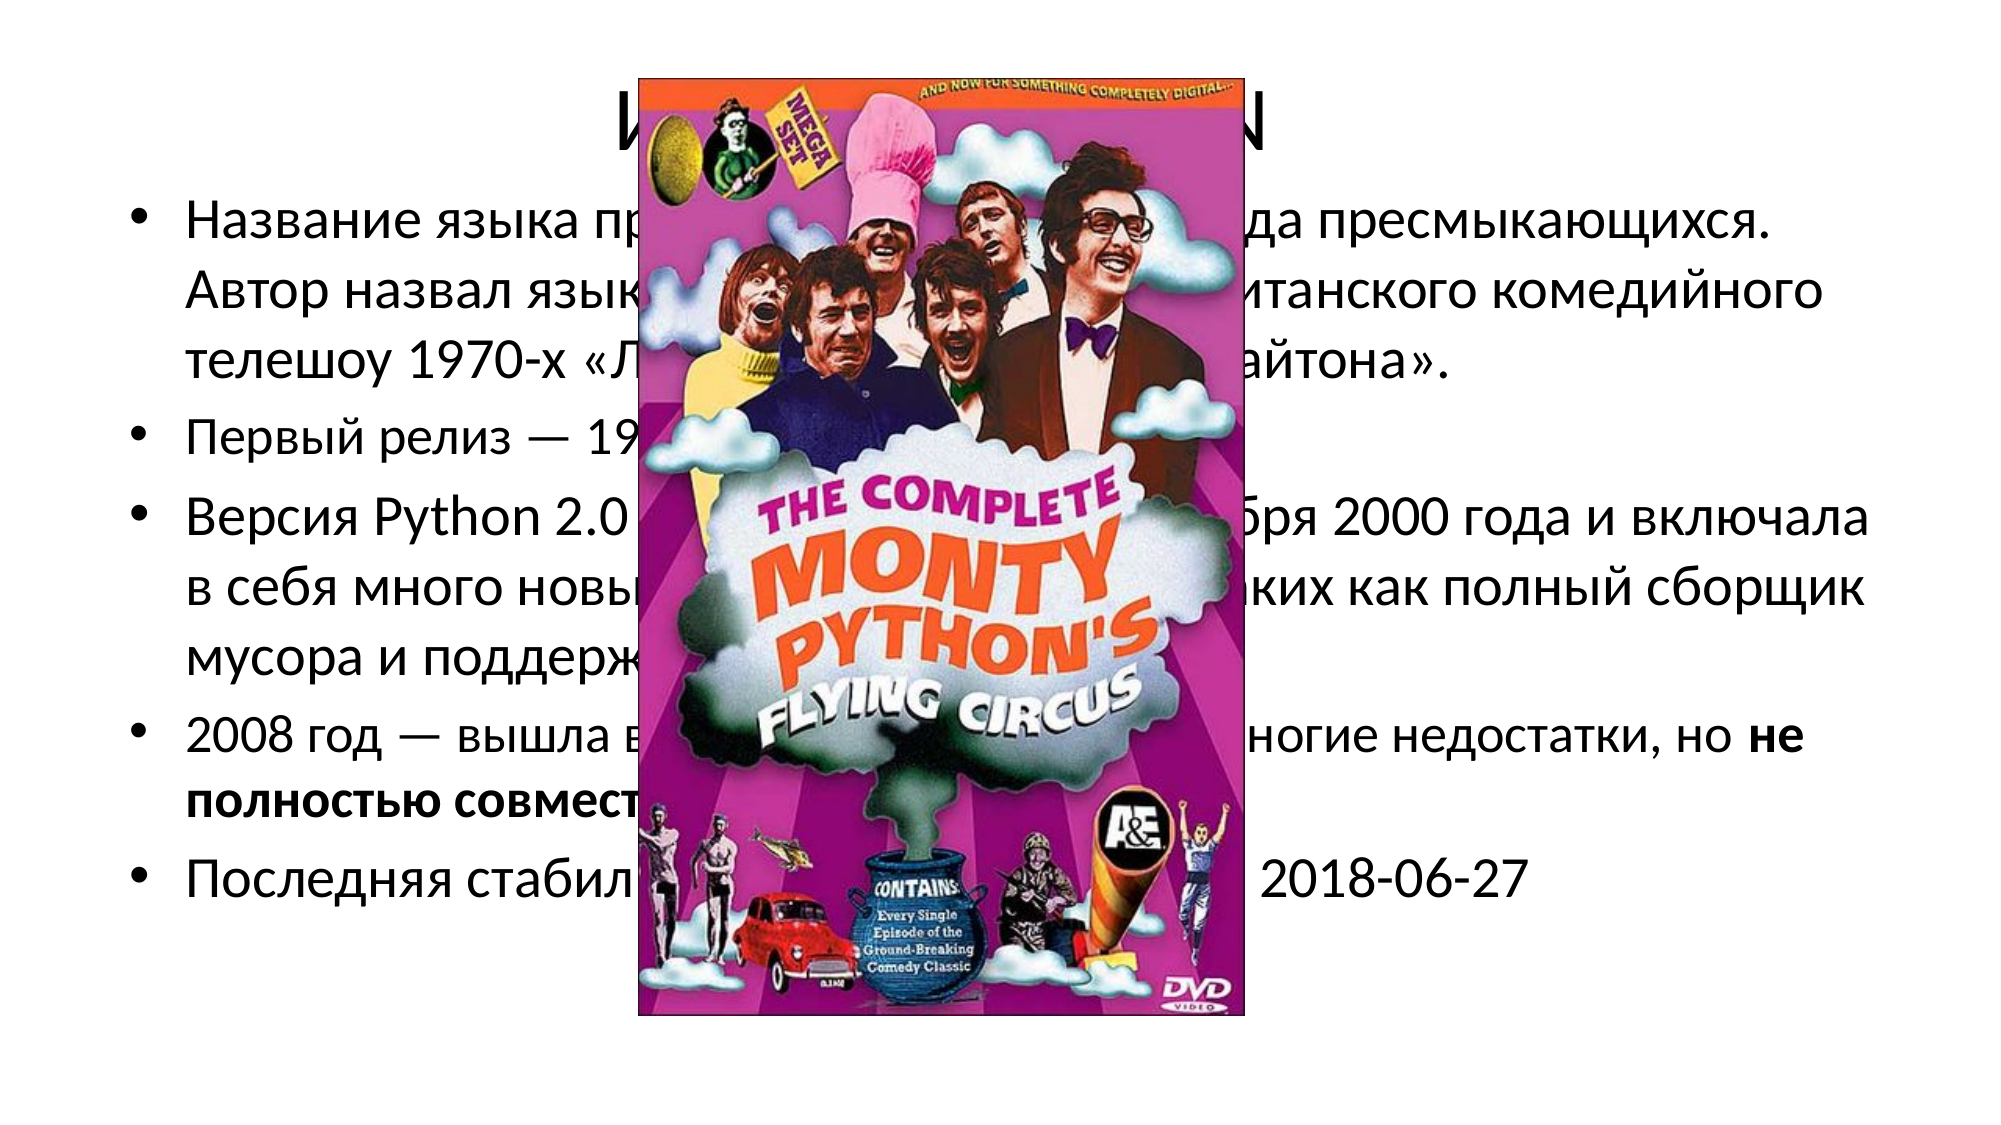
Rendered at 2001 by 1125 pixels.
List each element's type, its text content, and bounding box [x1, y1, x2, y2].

picture [638, 77, 1246, 1016]
title История PYTHON [326, 30, 1557, 172]
list Название языка произошло вовсе не от вида пресмыкающихся. Автор назвал язык в честь популярного британского комедийного телешоу 1970-х «Летающий цирк Монти Пайтона». Первый релиз — 1991 год Версия Python 2.0 была выпущена 16 октября 2000 года и включала в себя много новых крупных функций — таких как полный сборщик мусора и поддержка Unicode. 2008 год — вышла версия 3.0, устраняющая многие недостатки, но не полностью совместима с 2.х Последняя стабильная версия Python 3.7.0 2018-06-27 [114, 172, 1922, 1087]
